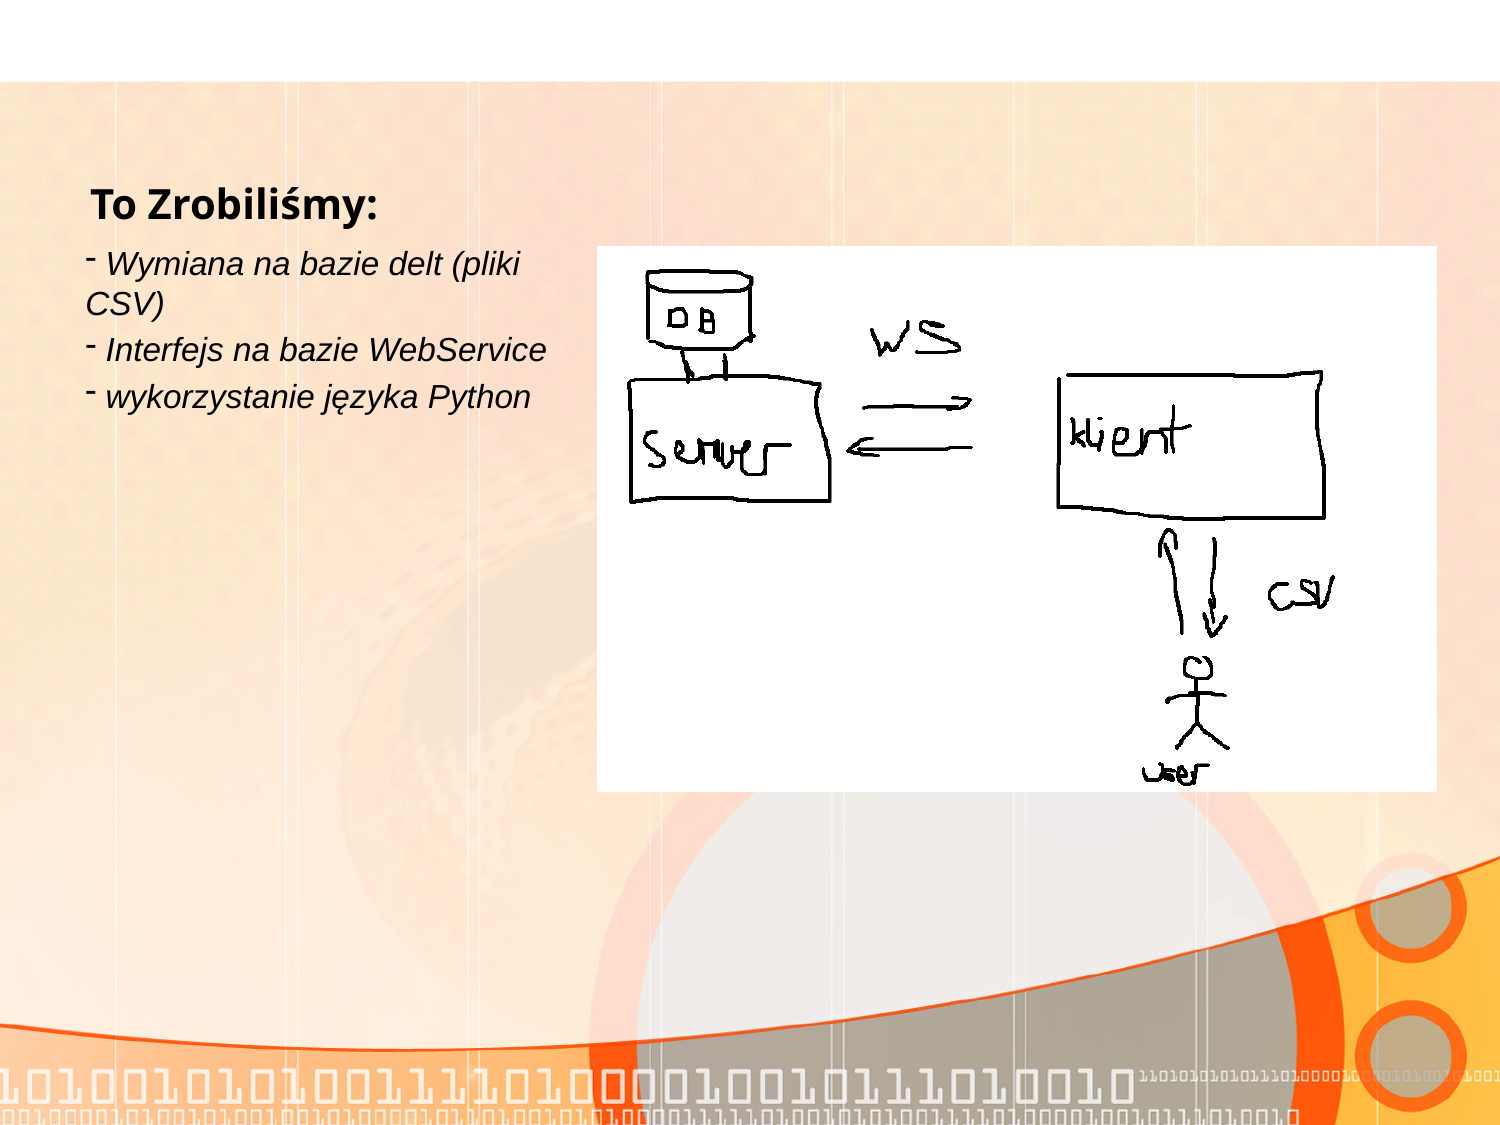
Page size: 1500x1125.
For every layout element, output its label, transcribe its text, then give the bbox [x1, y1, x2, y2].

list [597, 245, 1437, 793]
title To Zrobiliśmy: [74, 44, 569, 236]
picture [0, 82, 1500, 1125]
list Wymiana na bazie delt (pliki CSV) Interfejs na bazie WebService wykorzystanie języka Python [70, 234, 565, 1005]
